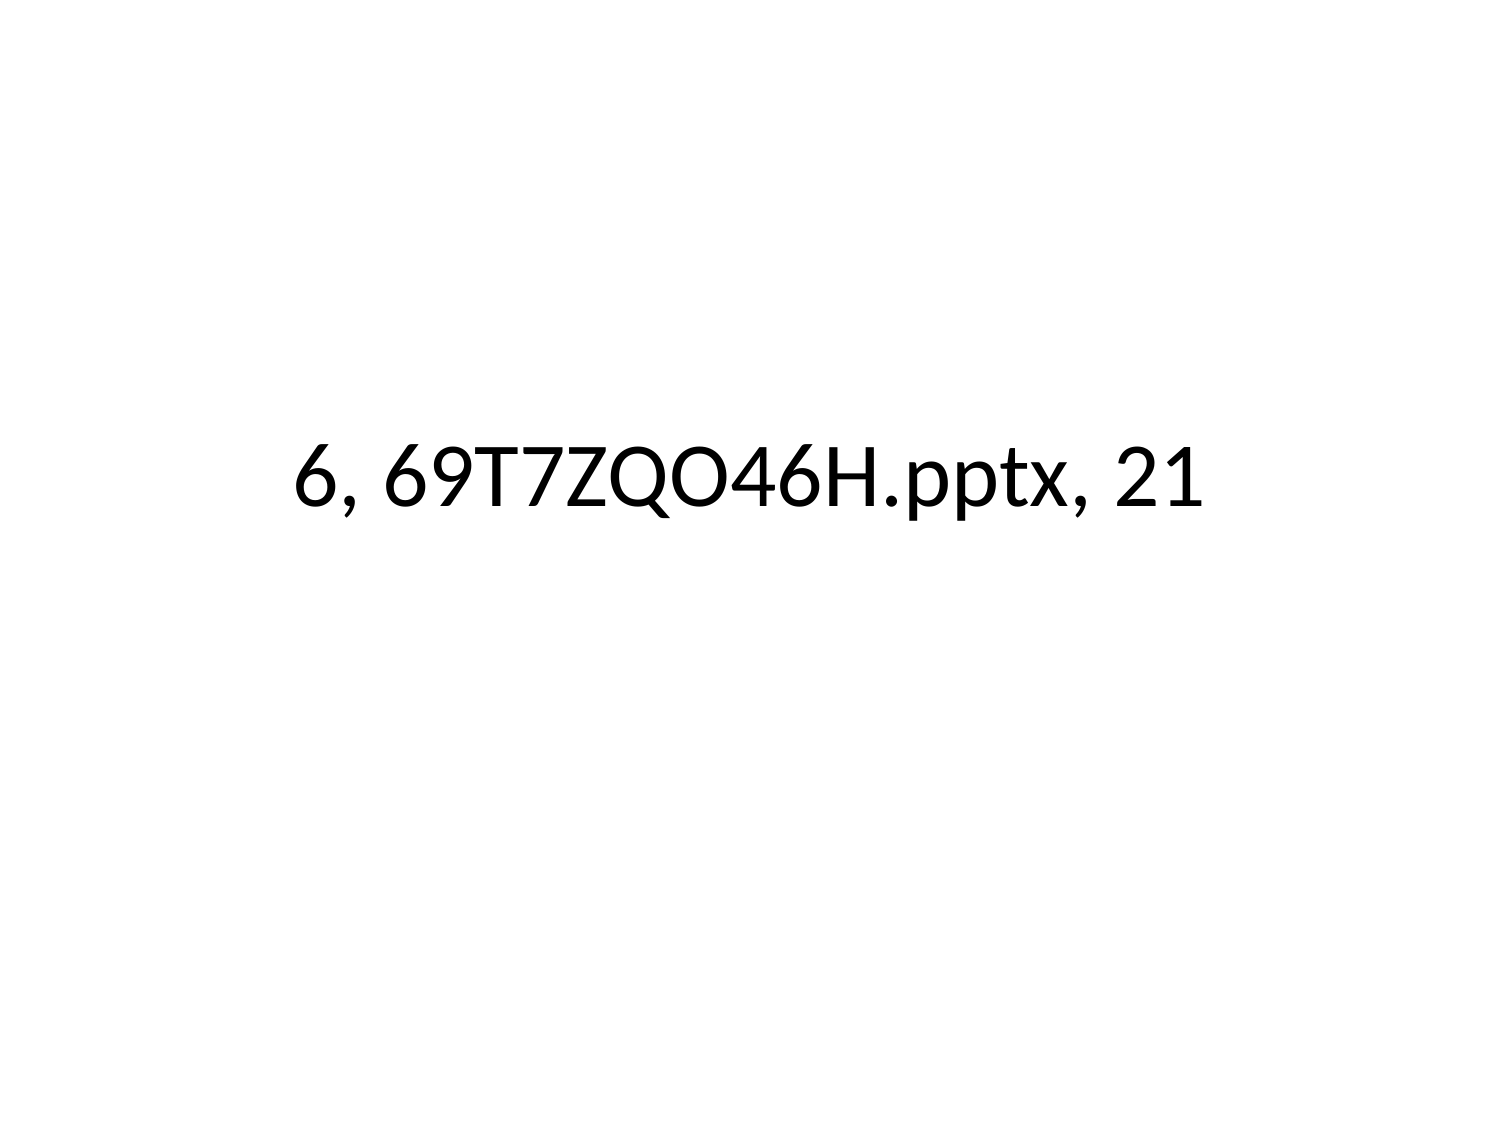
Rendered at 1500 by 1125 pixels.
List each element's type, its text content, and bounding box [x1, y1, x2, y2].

title 6, 69T7ZQO46H.pptx, 21 [112, 349, 1388, 591]
